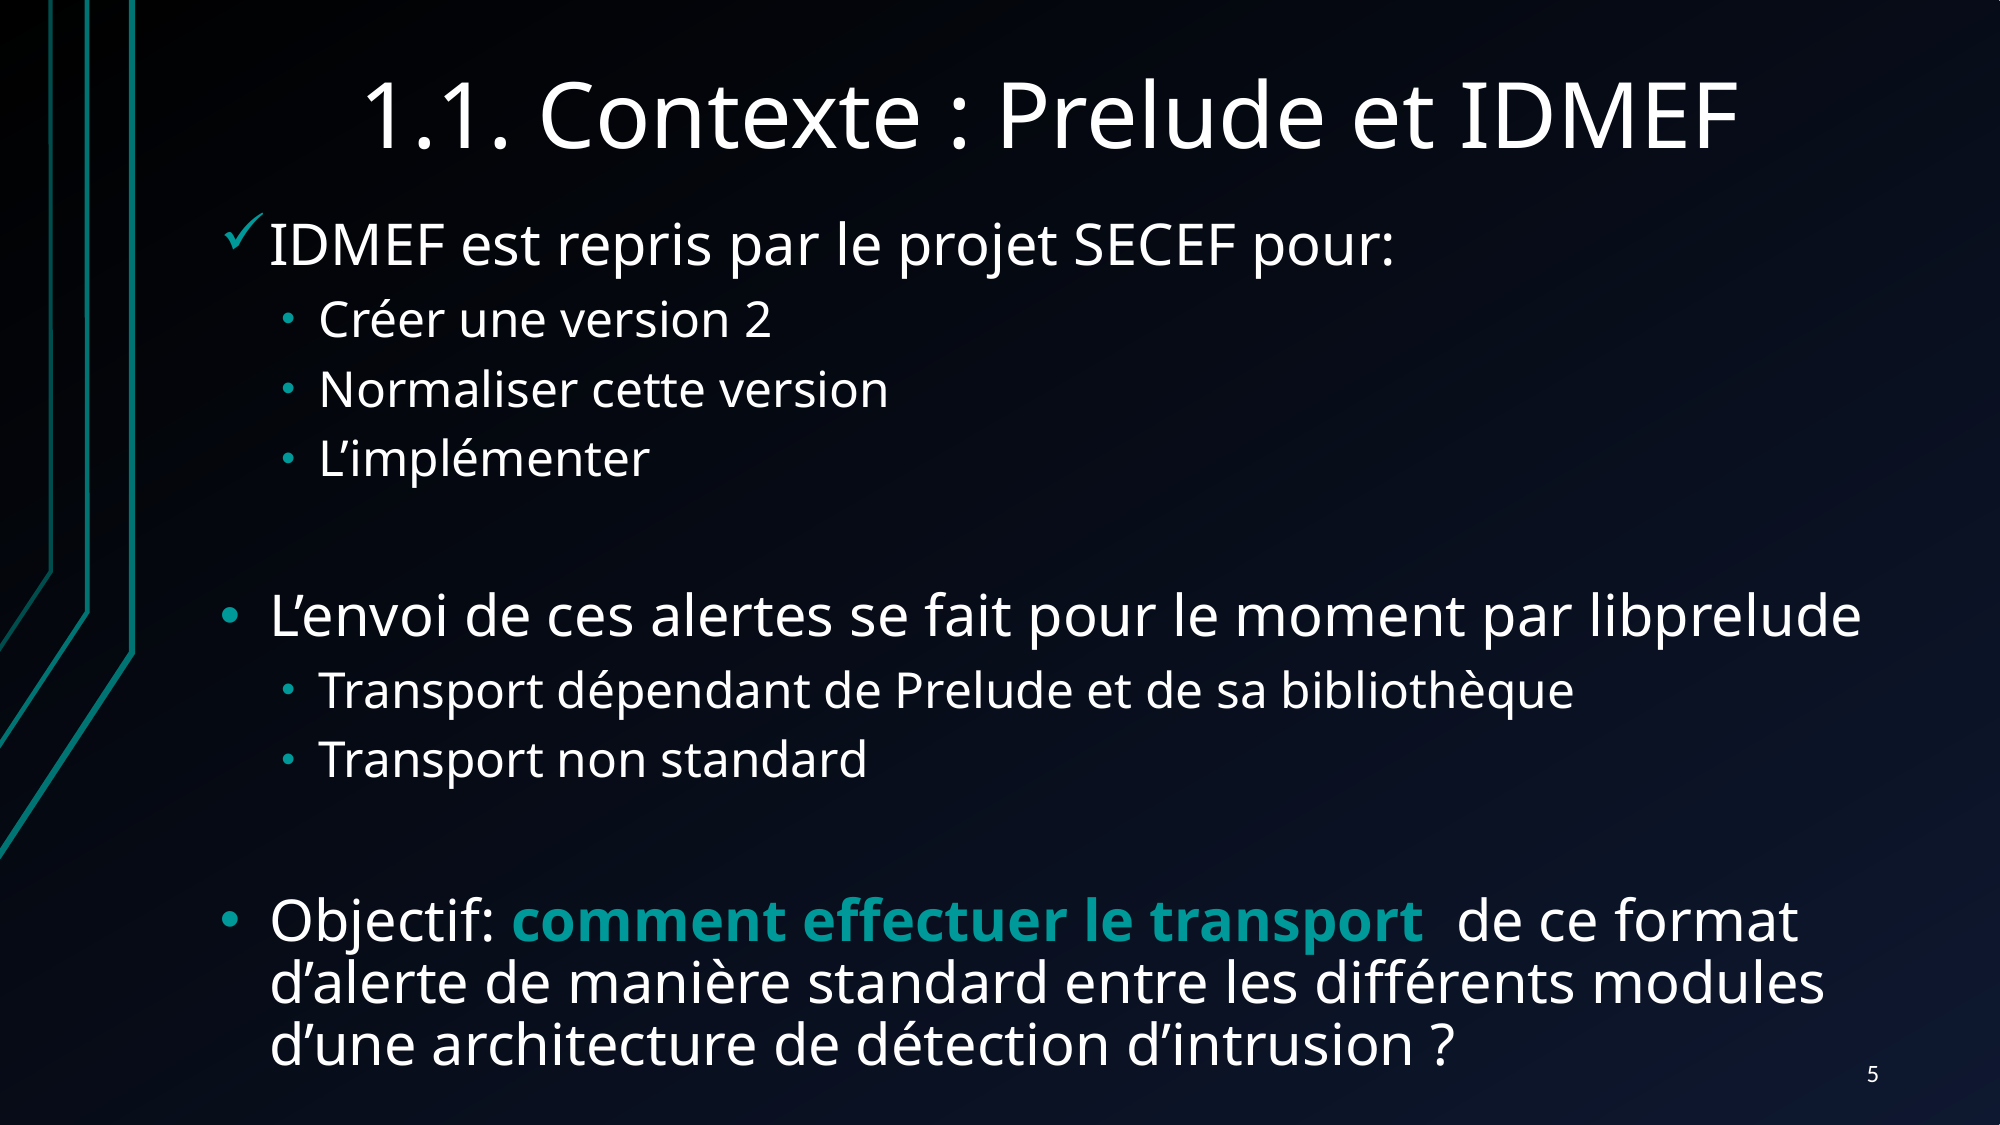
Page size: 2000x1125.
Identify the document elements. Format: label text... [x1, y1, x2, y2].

list IDMEF est repris par le projet SECEF pour: Créer une version 2 Normaliser cette version L’implémenter L’envoi de ces alertes se fait pour le moment par libprelude Transport dépendant de Prelude et de sa bibliothèque Transport non standard Objectif: comment effectuer le transport de ce format d’alerte de manière standard entre les différents modules d’une architecture de détection d’intrusion ? [199, 205, 1922, 1094]
slide_number 5 [1732, 1042, 1900, 1103]
title 1.1. Contexte : Prelude et IDMEF [199, 30, 1900, 205]
